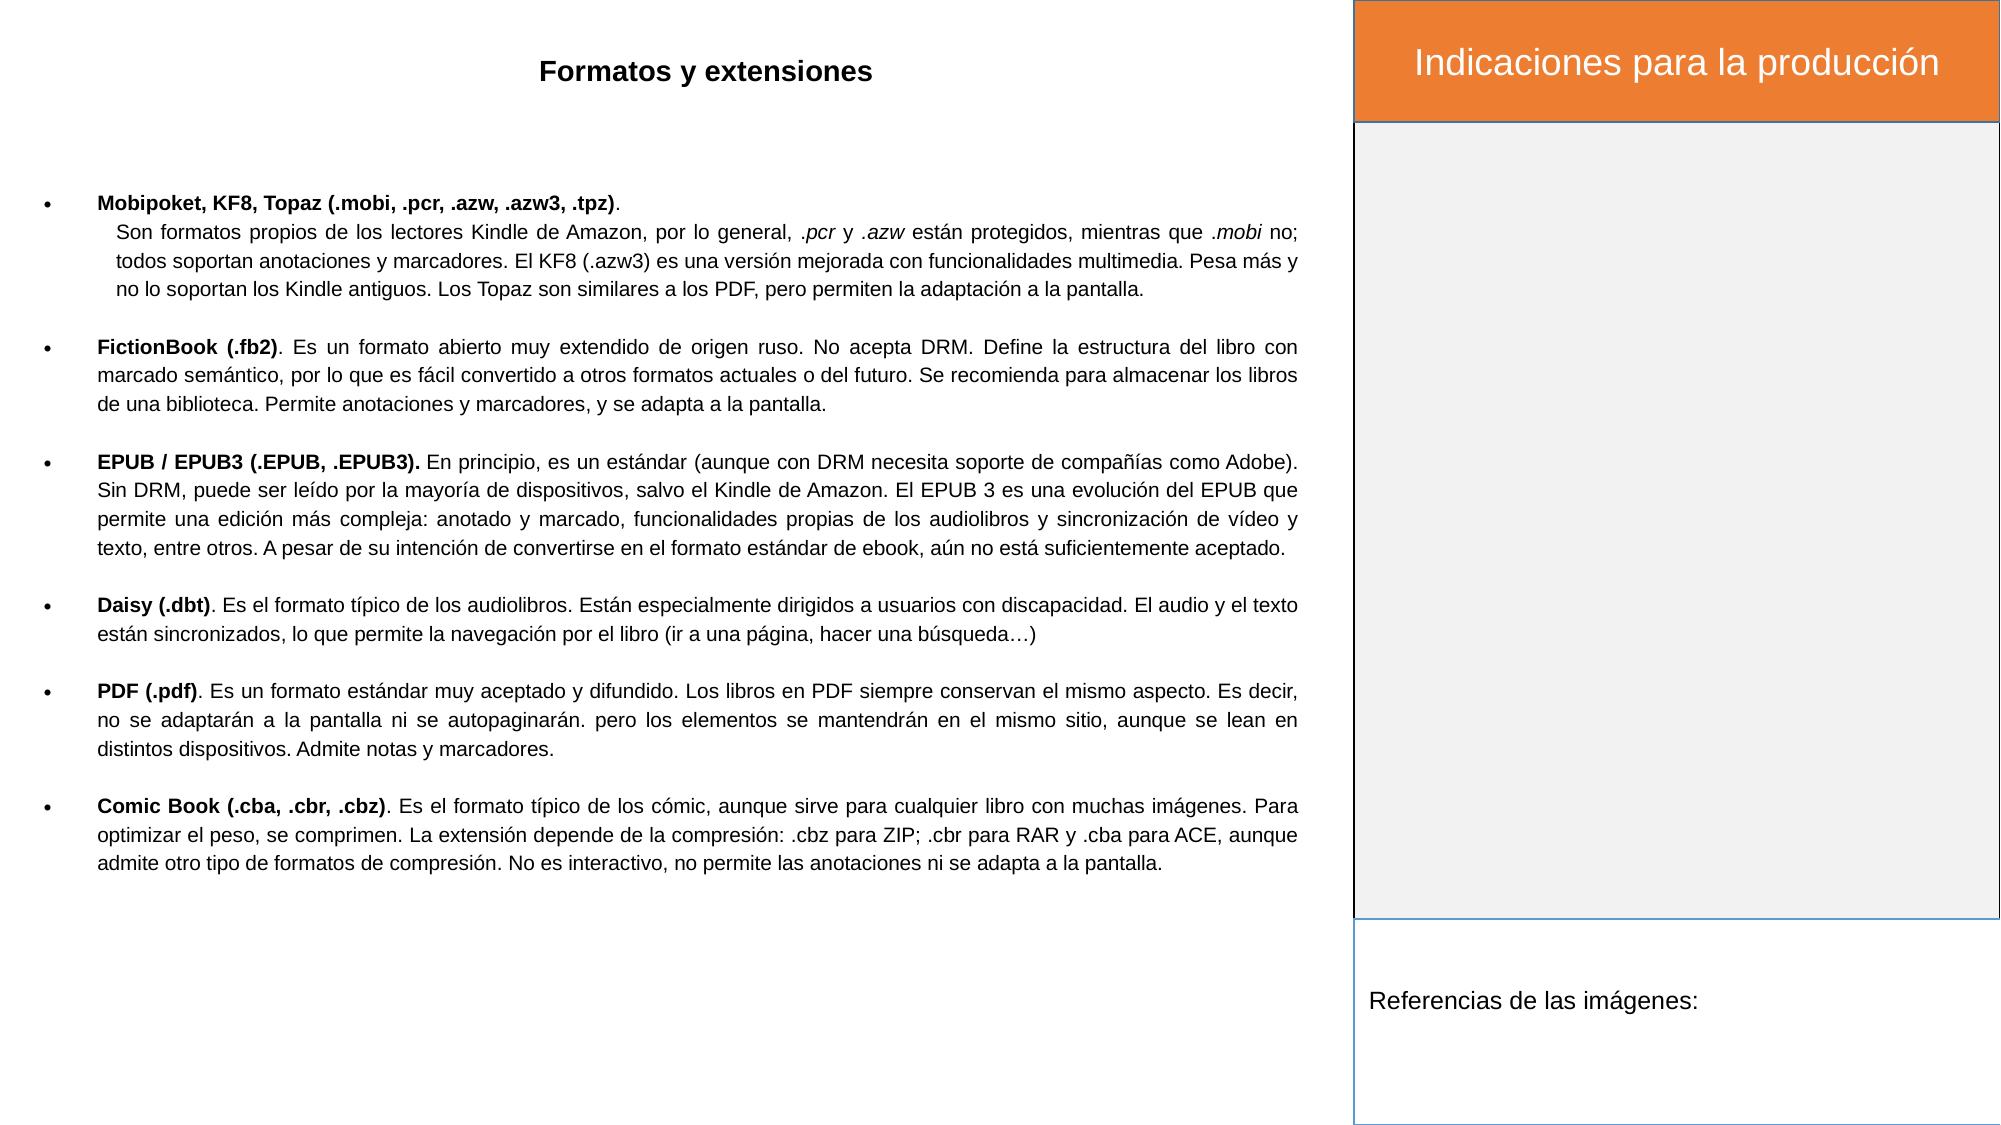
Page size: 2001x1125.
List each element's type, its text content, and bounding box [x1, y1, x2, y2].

text_box [1353, 122, 2000, 206]
text_box Indicaciones para la producción [1353, 0, 2000, 122]
text_box Referencias de las imágenes: [1353, 918, 2000, 1125]
text_box Formatos y extensiones [244, 44, 1168, 130]
text_box [1353, 701, 2000, 918]
text_box Mobipoket, KF8, Topaz (.mobi, .pcr, .azw, .azw3, .tpz). Son formatos propios de los lectores Kindle de Amazon, por lo general, .pcr y .azw están protegidos, mientras que .mobi no; todos soportan anotaciones y marcadores. El KF8 (.azw3) es una versión mejorada con funcionalidades multimedia. Pesa más y no lo soportan los Kindle antiguos. Los Topaz son similares a los PDF, pero permiten la adaptación a la pantalla. FictionBook (.fb2). Es un formato abierto muy extendido de origen ruso. No acepta DRM. Define la estructura del libro con marcado semántico, por lo que es fácil convertido a otros formatos actuales o del futuro. Se recomienda para almacenar los libros de una biblioteca. Permite anotaciones y marcadores, y se adapta a la pantalla. EPUB / EPUB3 (.EPUB, .EPUB3). En principio, es un estándar (aunque con DRM necesita soporte de compañías como Adobe). Sin DRM, puede ser leído por la mayoría de dispositivos, salvo el Kindle de Amazon. El EPUB 3 es una evolución del EPUB que permite una edición más compleja: anotado y marcado, funcionalidades propias de los audiolibros y sincronización de vídeo y texto, entre otros. A pesar de su intención de convertirse en el formato estándar de ebook, aún no está suficientemente aceptado. Daisy (.dbt). Es el formato típico de los audiolibros. Están especialmente dirigidos a usuarios con discapacidad. El audio y el texto están sincronizados, lo que permite la navegación por el libro (ir a una página, hacer una búsqueda…) PDF (.pdf). Es un formato estándar muy aceptado y difundido. Los libros en PDF siempre conservan el mismo aspecto. Es decir, no se adaptarán a la pantalla ni se autopaginarán. pero los elementos se mantendrán en el mismo sitio, aunque se lean en distintos dispositivos. Admite notas y marcadores. Comic Book (.cba, .cbr, .cbz). Es el formato típico de los cómic, aunque sirve para cualquier libro con muchas imágenes. Para optimizar el peso, se comprimen. La extensión depende de la compresión: .cbz para ZIP; .cbr para RAR y .cba para ACE, aunque admite otro tipo de formatos de compresión. No es interactivo, no permite las anotaciones ni se adapta a la pantalla. [26, 178, 1314, 947]
text_box [1353, 206, 2000, 701]
